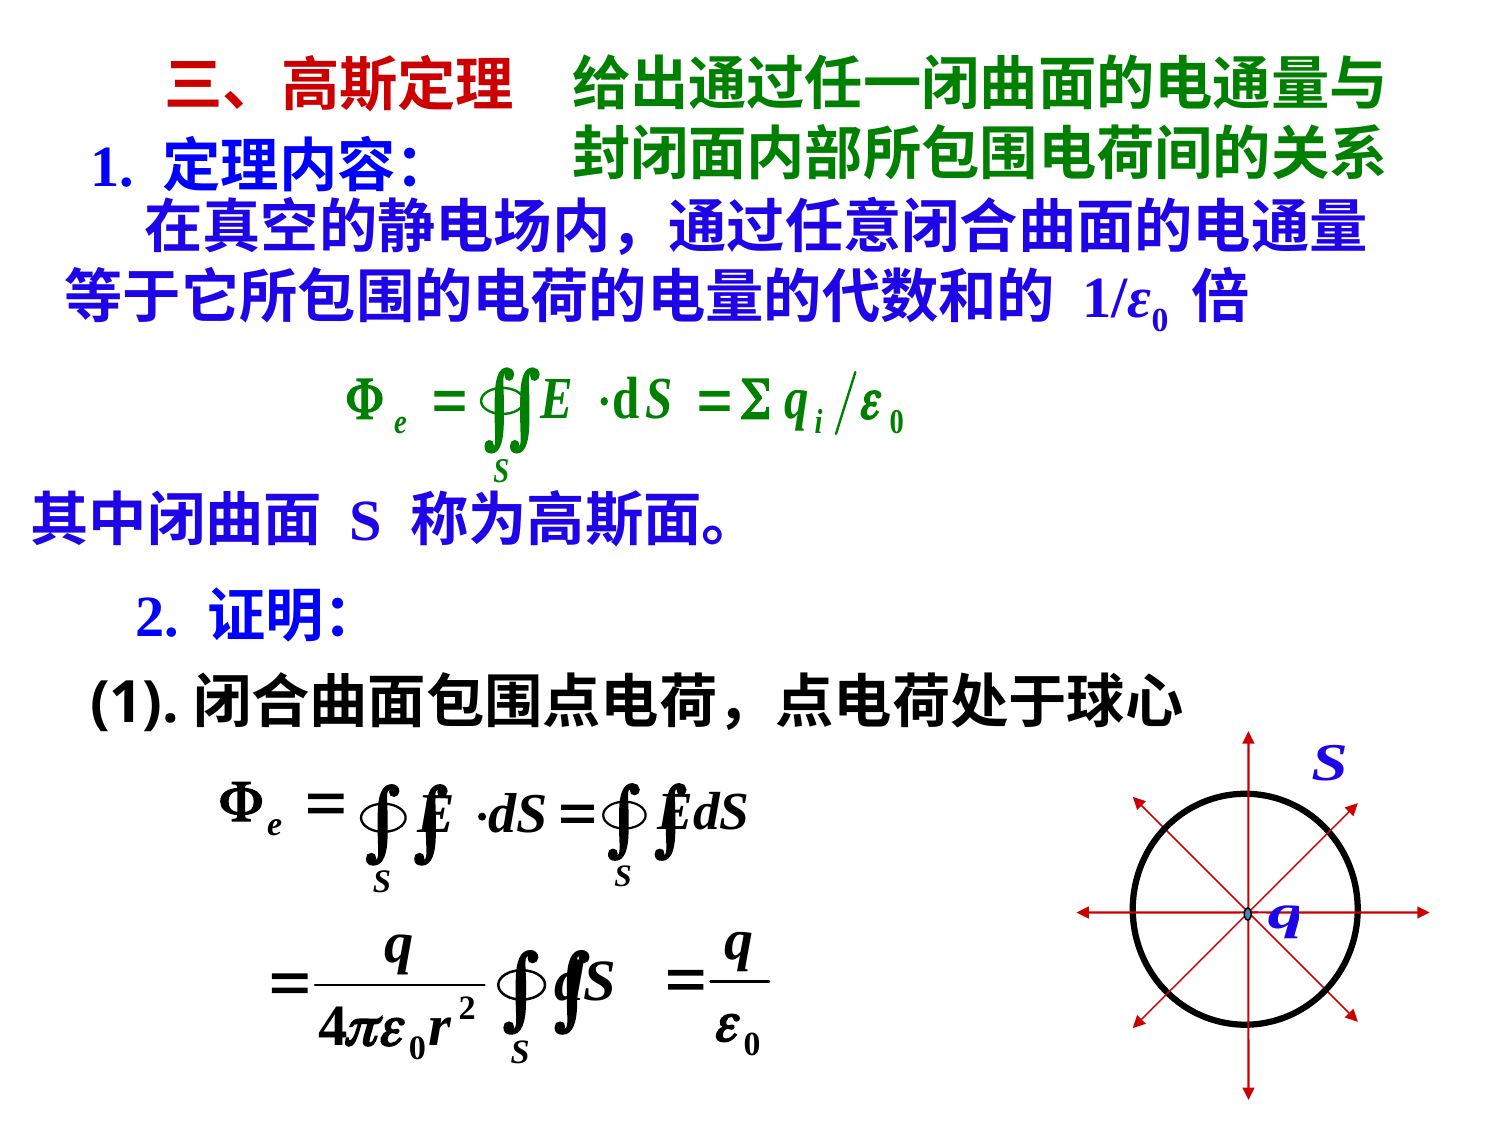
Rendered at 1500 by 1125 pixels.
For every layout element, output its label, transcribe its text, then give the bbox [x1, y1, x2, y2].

title 三、高斯定理 [76, 38, 534, 120]
text_box 在真空的静电场内，通过任意闭合曲面的电通量 等于它所包围的电荷的电量的代数和的 1/ε0 倍 [50, 181, 1430, 346]
text_box 1. 定理内容： [75, 120, 602, 205]
text_box 2. 证明： [120, 570, 602, 655]
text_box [337, 343, 918, 490]
text_box 其中闭曲面 S 称为高斯面。 [16, 475, 775, 560]
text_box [653, 900, 780, 1070]
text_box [210, 762, 348, 851]
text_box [1076, 730, 1430, 1101]
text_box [547, 762, 763, 897]
list (1).闭合曲面包围点电荷，点电荷处于球心 [74, 656, 1244, 757]
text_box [257, 902, 630, 1074]
text_box 给出通过任一闭曲面的电通量与 封闭面内部所包围电荷间的关系 [534, 38, 1425, 194]
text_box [348, 762, 545, 901]
